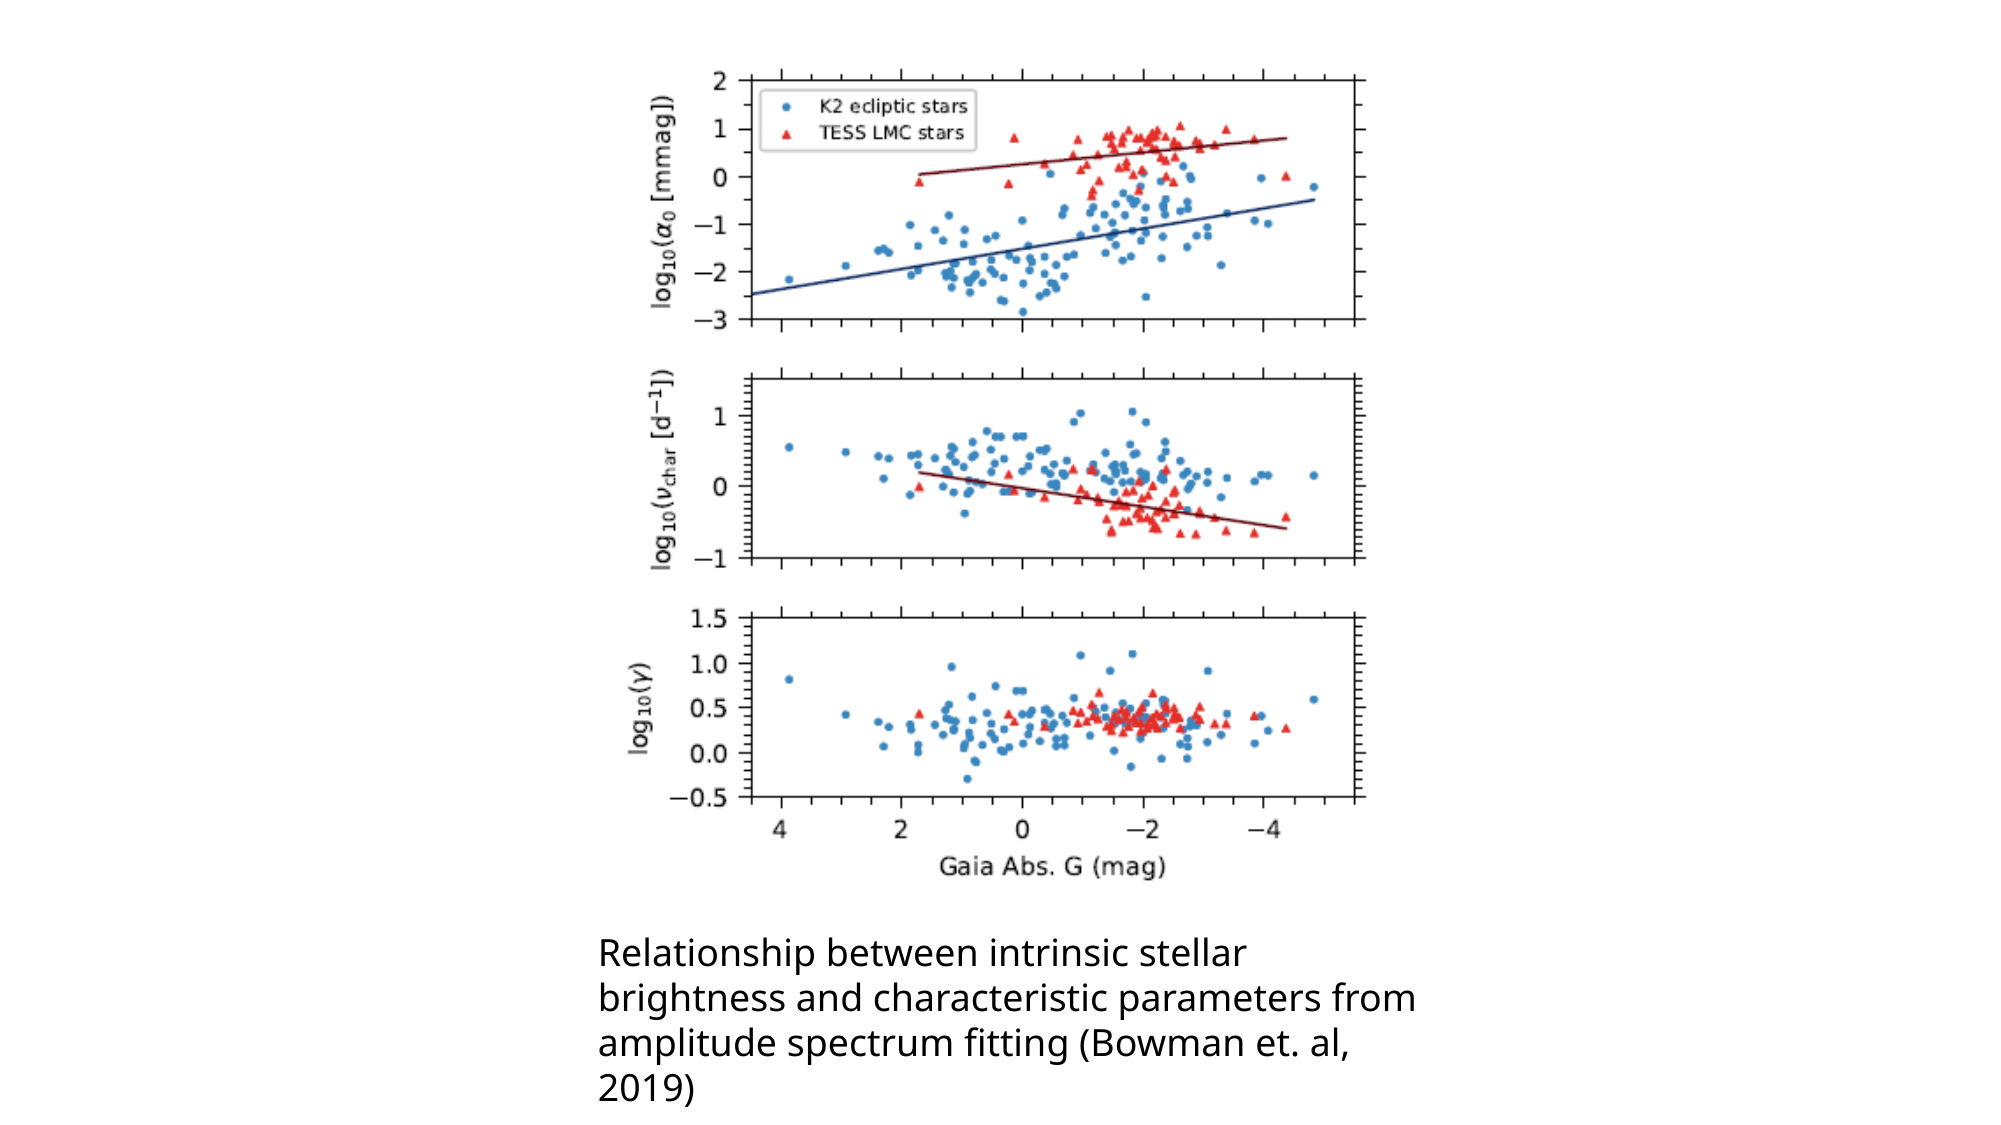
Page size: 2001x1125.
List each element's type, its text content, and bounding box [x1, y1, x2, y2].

picture [565, 0, 1435, 979]
text_box Relationship between intrinsic stellar brightness and characteristic parameters from amplitude spectrum fitting (Bowman et. al, 2019) [583, 979, 1435, 1117]
